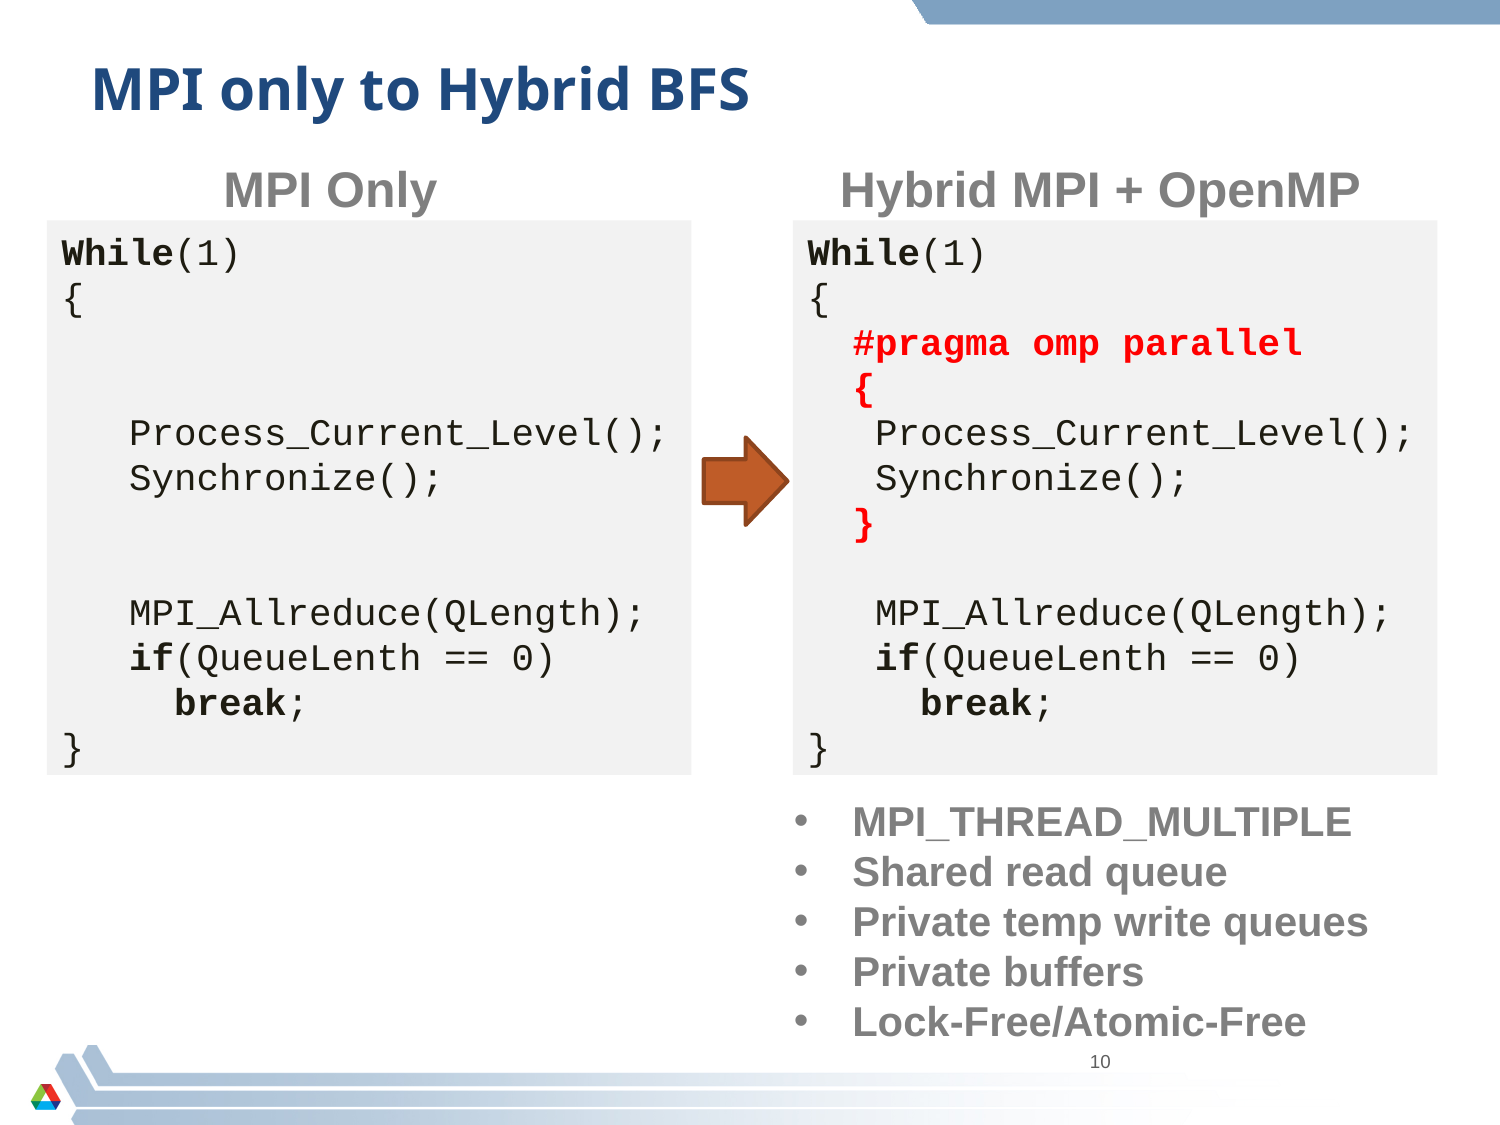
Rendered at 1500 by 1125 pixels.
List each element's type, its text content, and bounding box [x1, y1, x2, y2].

picture [0, 1037, 1500, 1125]
title MPI only to Hybrid BFS [75, 45, 1425, 233]
text_box MPI_THREAD_MULTIPLE Shared read queue Private temp write queues Private buffers Lock-Free/Atomic-Free [779, 787, 1396, 1053]
picture [0, 0, 1500, 26]
text_box [701, 435, 790, 527]
text_box While(1) { Process_Current_Level(); Synchronize(); MPI_Allreduce(QLength); if(QueueLenth == 0) break; } [46, 220, 692, 775]
slide_number 10 [1074, 1042, 1425, 1103]
text_box While(1) { #pragma omp parallel { Process_Current_Level(); Synchronize(); } MPI_Allreduce(QLength); if(QueueLenth == 0) break; } [792, 220, 1438, 775]
